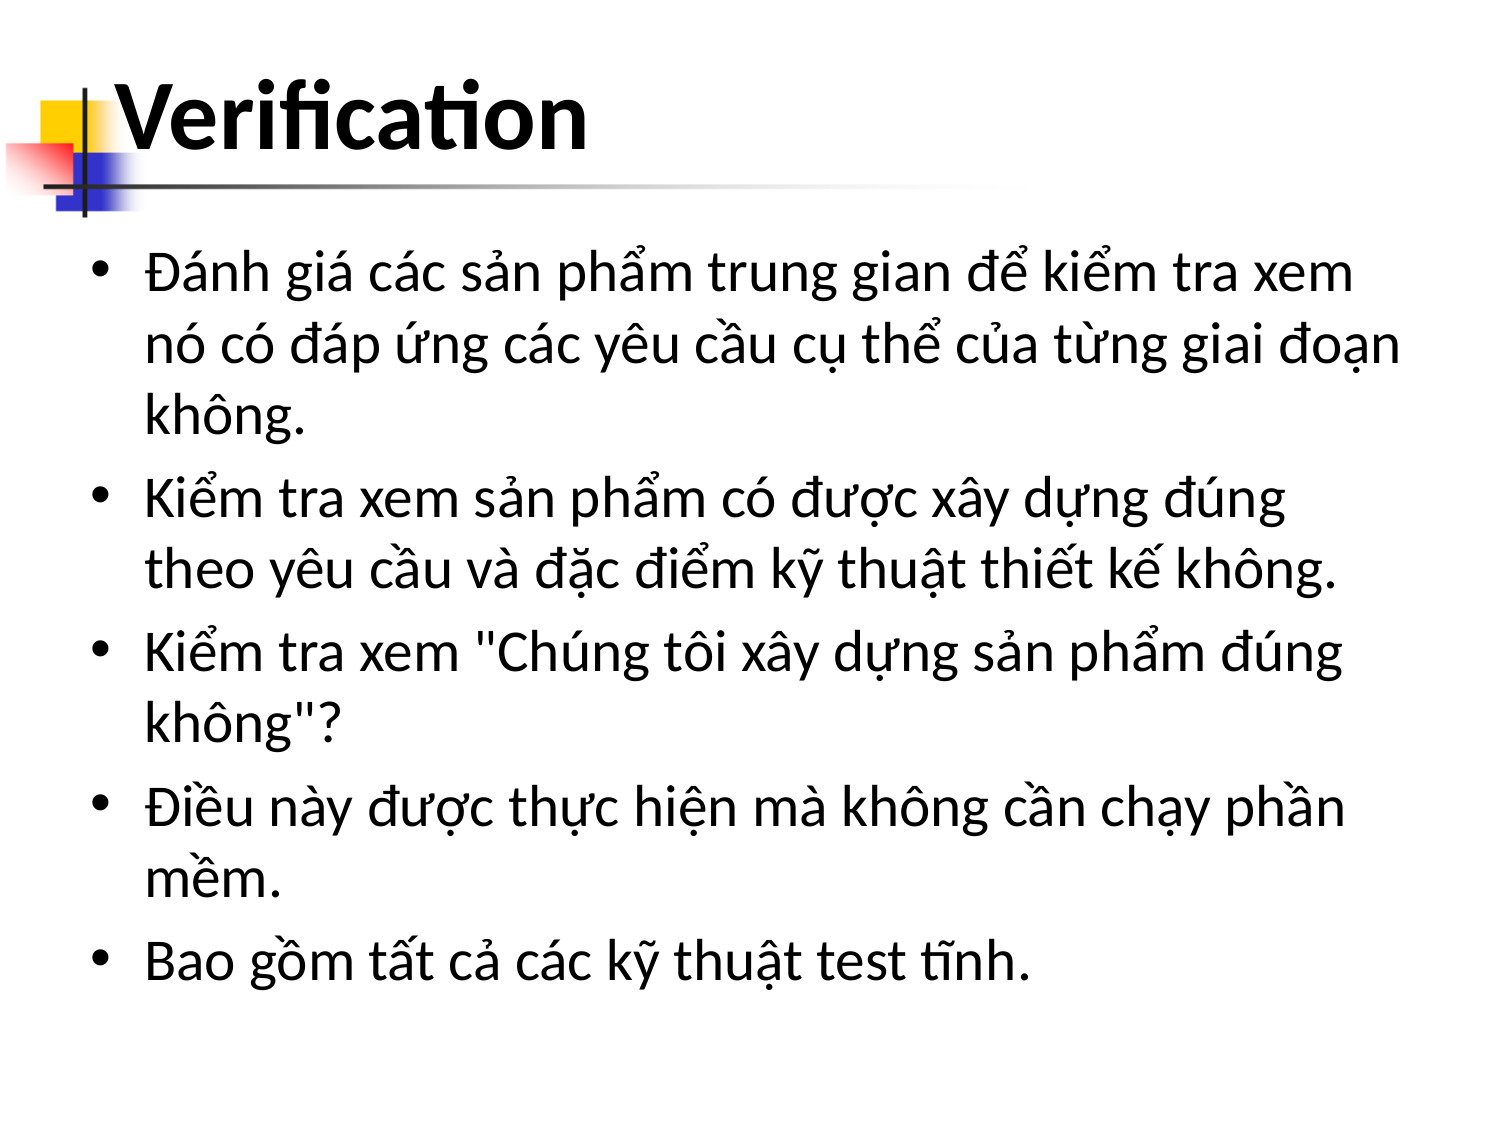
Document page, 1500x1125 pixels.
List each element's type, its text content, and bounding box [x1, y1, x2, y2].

picture [0, 74, 1091, 232]
list Đánh giá các sản phẩm trung gian để kiểm tra xem nó có đáp ứng các yêu cầu cụ thể của từng giai đoạn không. Kiểm tra xem sản phẩm có được xây dựng đúng theo yêu cầu và đặc điểm kỹ thuật thiết kế không. Kiểm tra xem "Chúng tôi xây dựng sản phẩm đúng không"? Điều này được thực hiện mà không cần chạy phần mềm. Bao gồm tất cả các kỹ thuật test tĩnh. [75, 224, 1425, 1005]
title Verification [99, 45, 1425, 175]
